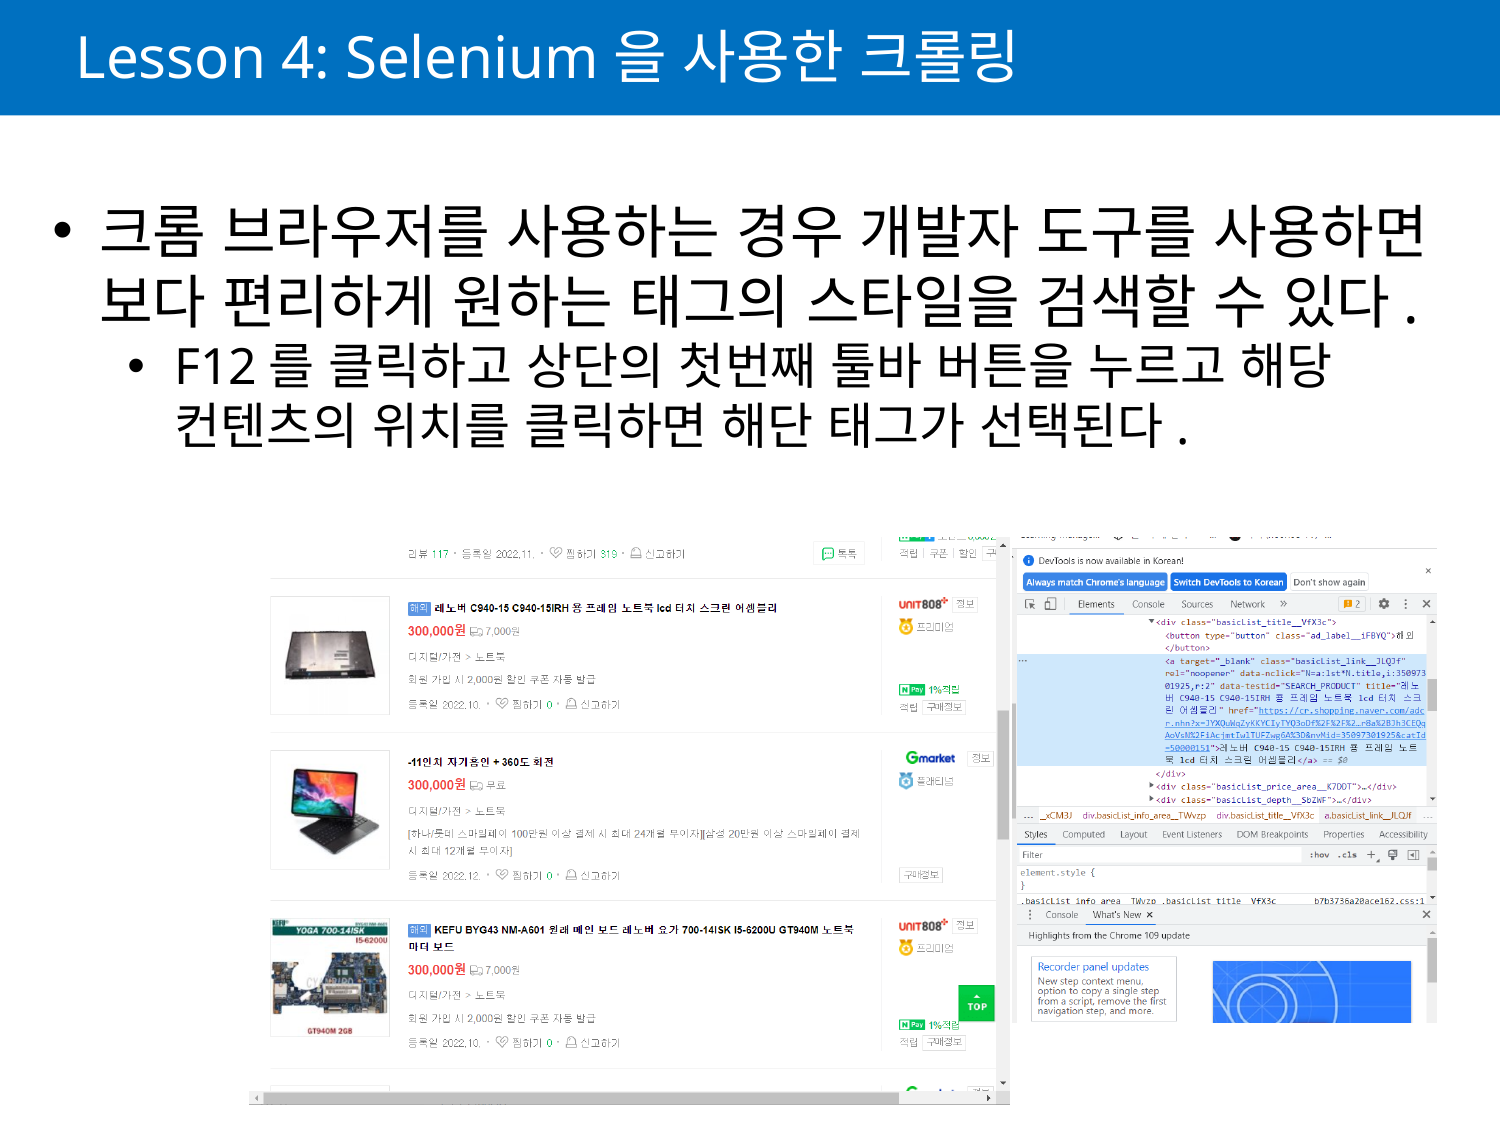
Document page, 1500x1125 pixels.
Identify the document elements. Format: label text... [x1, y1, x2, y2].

picture [249, 537, 1011, 1105]
picture [1012, 537, 1438, 1023]
title Lesson 4: Selenium을 사용한 크롤링 [75, 0, 1351, 122]
text_box 크롬 브라우저를 사용하는 경우 개발자 도구를 사용하면 보다 편리하게 원하는 태그의 스타일을 검색할 수 있다. F12를 클릭하고 상단의 첫번째 툴바 버튼을 누르고 해당 컨텐츠의 위치를 클릭하면 해단 태그가 선택된다. [37, 187, 1475, 463]
